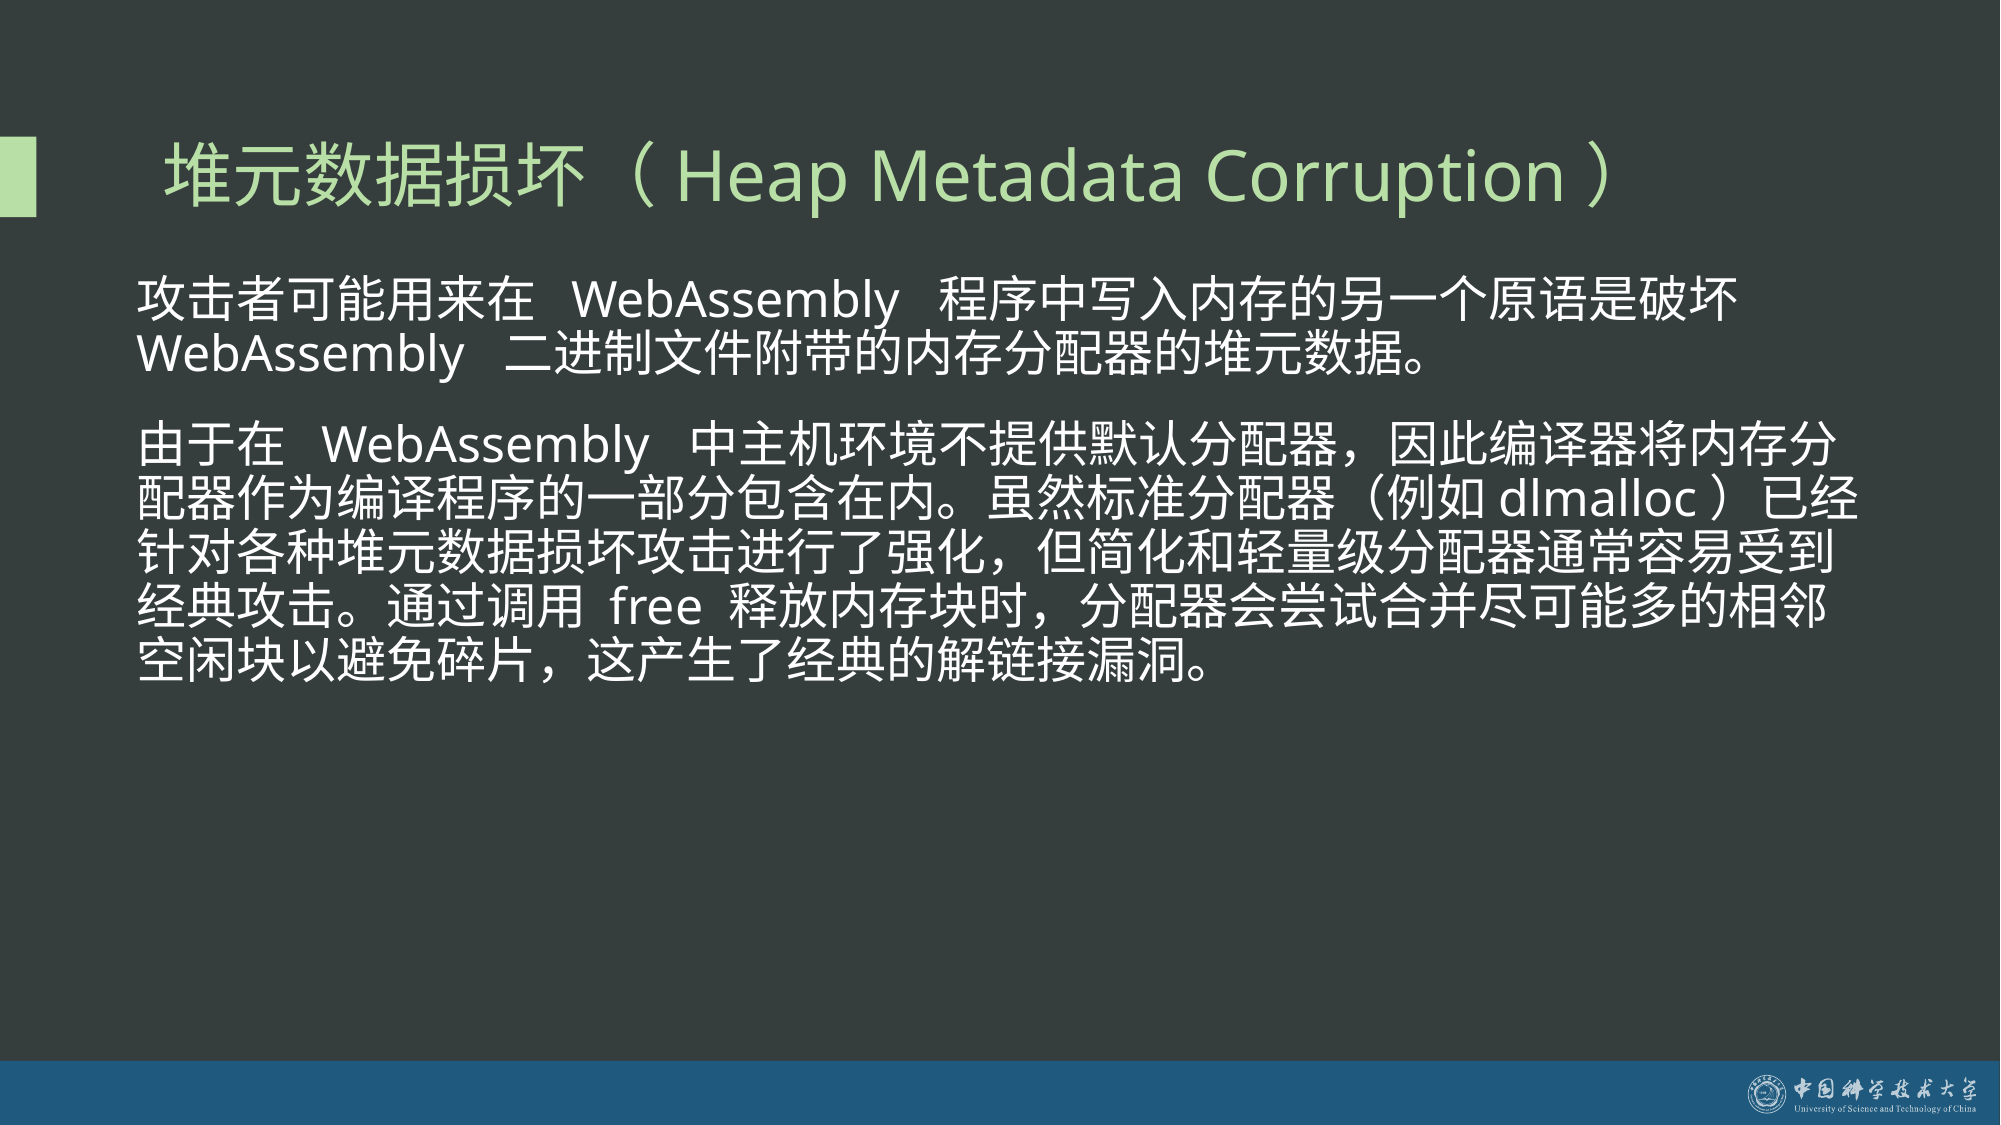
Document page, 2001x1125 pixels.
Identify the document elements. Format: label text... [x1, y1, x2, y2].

list 攻击者可能用来在 WebAssembly 程序中写入内存的另一个原语是破坏WebAssembly 二进制文件附带的内存分配器的堆元数据。 由于在 WebAssembly 中主机环境不提供默认分配器，因此编译器将内存分配器作为编译程序的一部分包含在内。虽然标准分配器（例如dlmalloc）已经针对各种堆元数据损坏攻击进行了强化，但简化和轻量级分配器通常容易受到经典攻击。通过调用 free 释放内存块时，分配器会尝试合并尽可能多的相邻空闲块以避免碎片，这产生了经典的解链接漏洞。 [114, 266, 1886, 990]
title 堆元数据损坏（Heap Metadata Corruption） [114, 76, 1886, 224]
